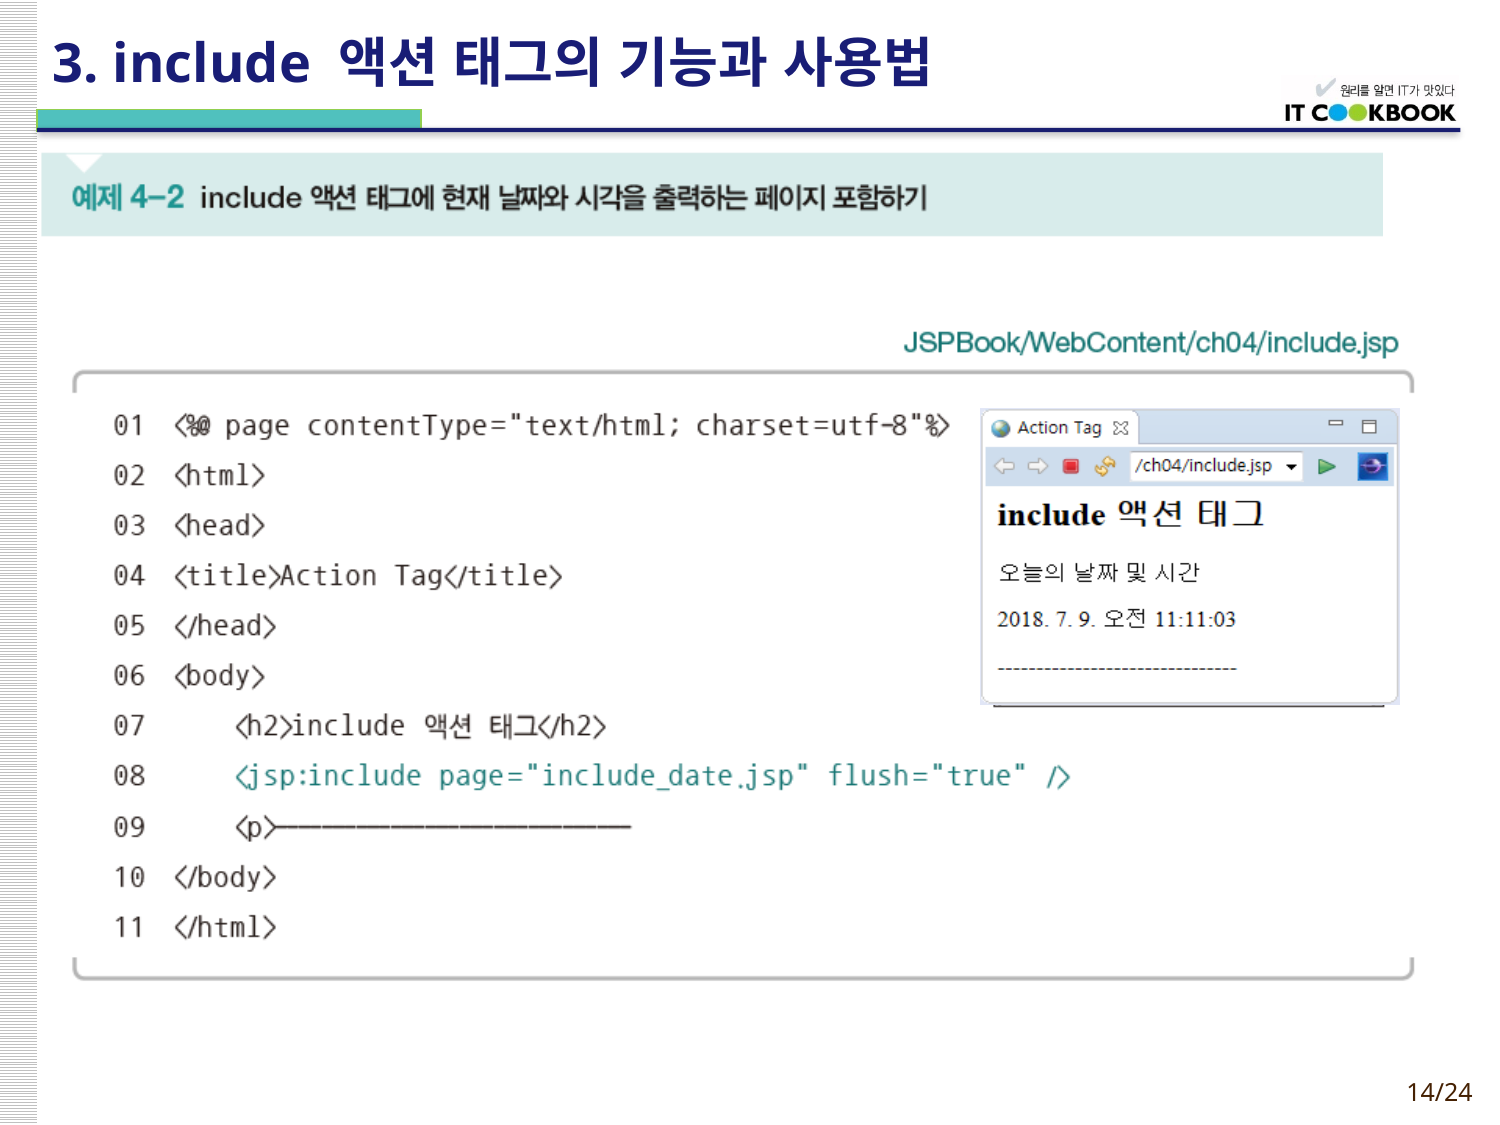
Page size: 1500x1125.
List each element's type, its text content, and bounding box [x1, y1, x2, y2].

title 3. include 액션 태그의 기능과 사용법 [37, 13, 1278, 109]
picture [60, 303, 1419, 992]
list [980, 408, 1400, 705]
picture [36, 150, 1383, 239]
picture [1281, 75, 1459, 123]
